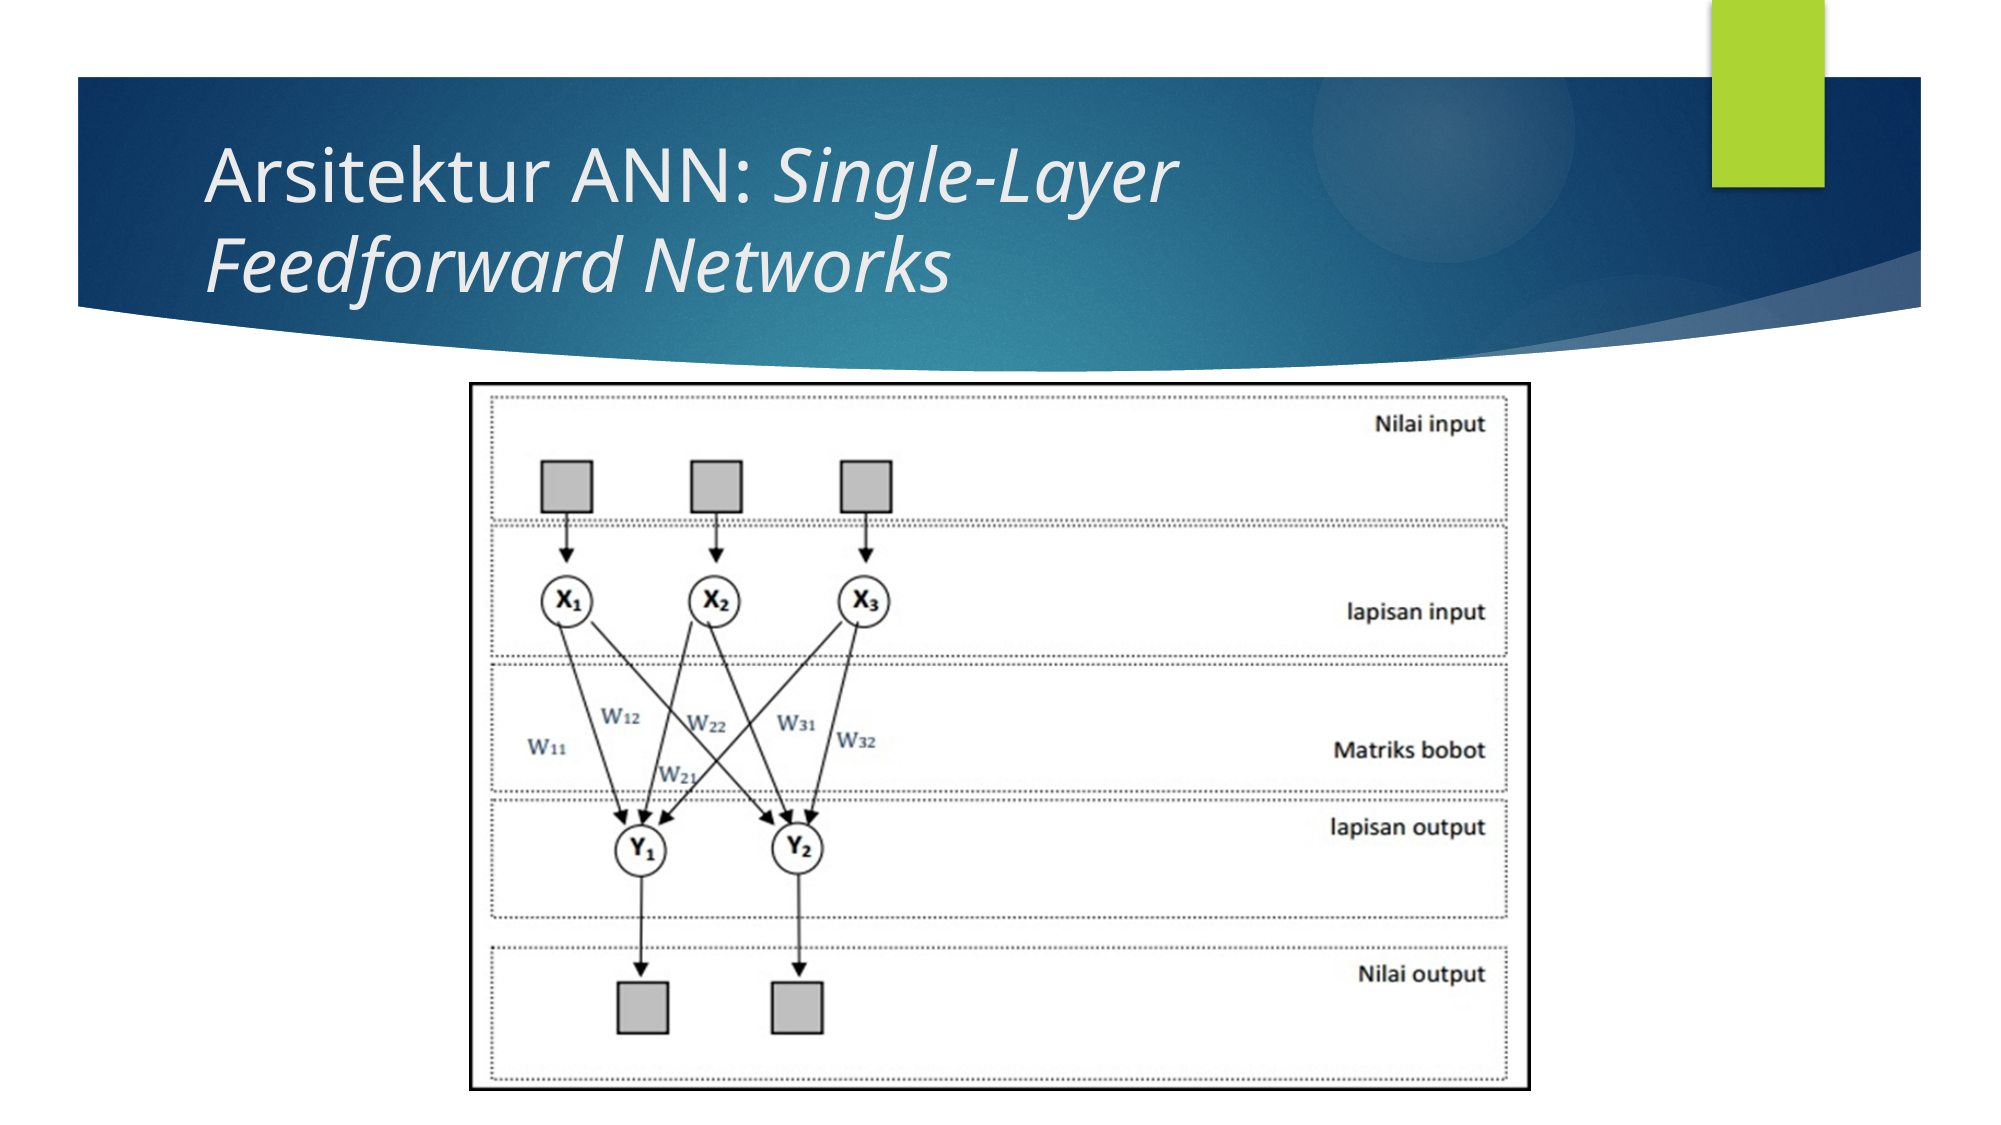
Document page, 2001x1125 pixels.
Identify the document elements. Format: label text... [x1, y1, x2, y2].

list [469, 381, 1531, 1092]
title Arsitektur ANN: Single-Layer Feedforward Networks [189, 159, 1627, 276]
